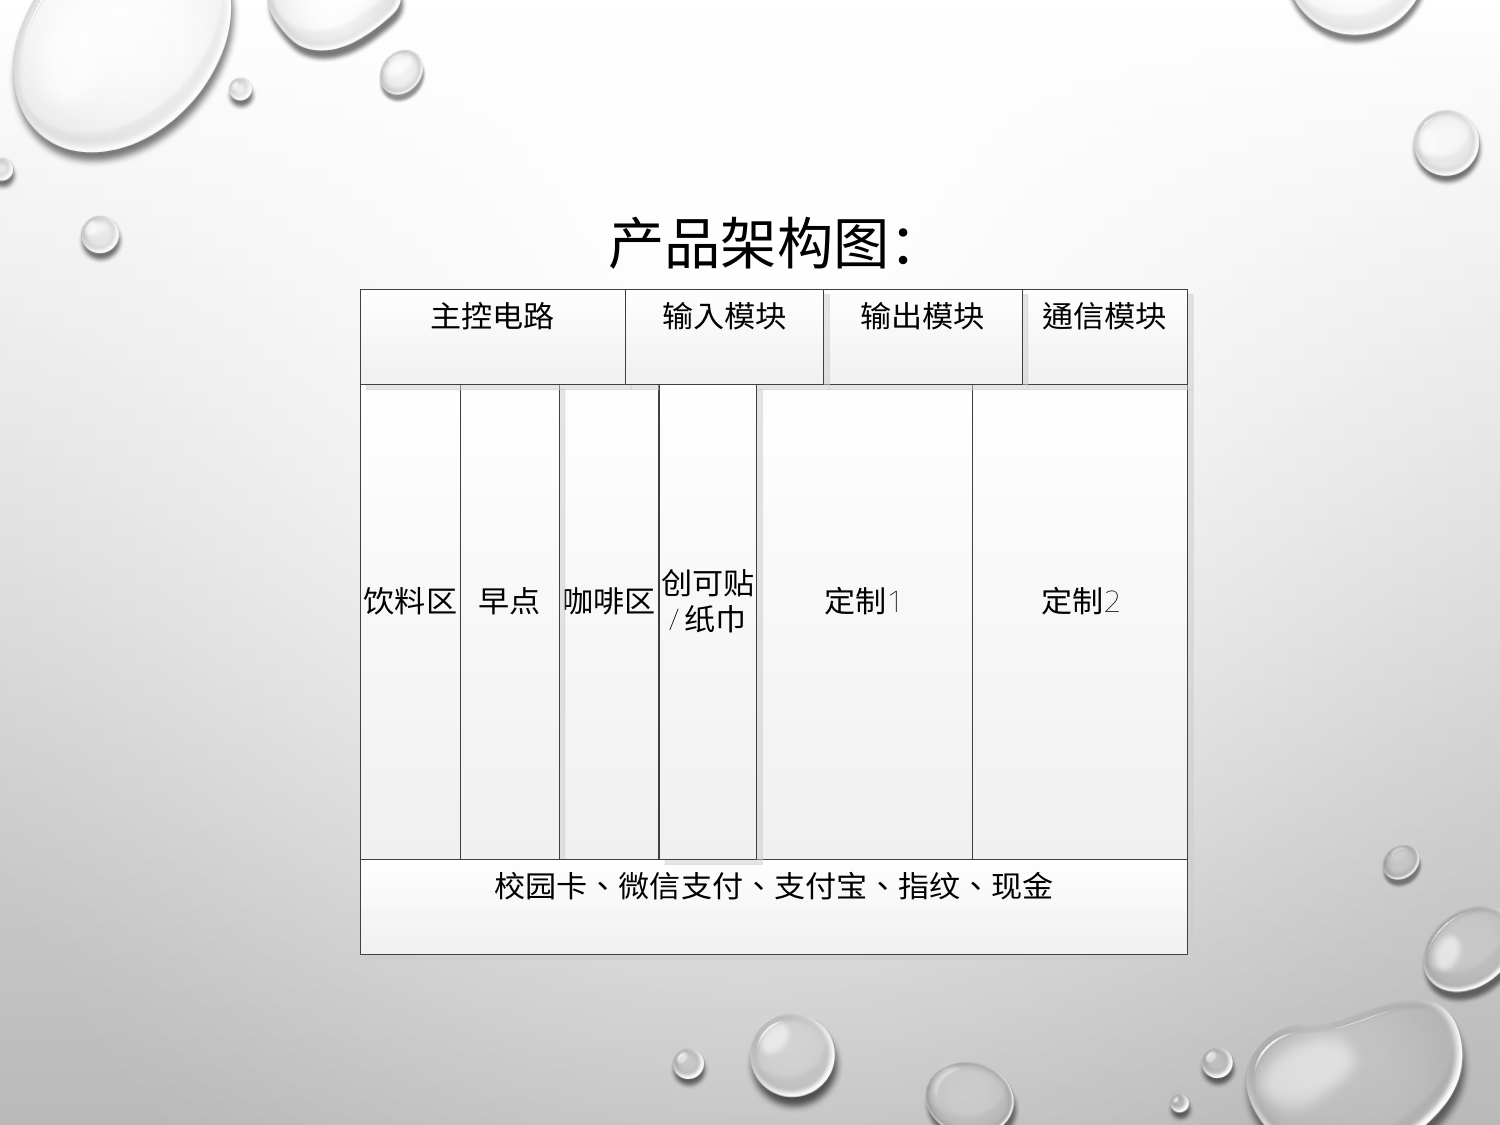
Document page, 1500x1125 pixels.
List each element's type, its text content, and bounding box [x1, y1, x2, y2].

picture [0, 0, 1500, 1125]
text_box 产品架构图： [445, 177, 1109, 282]
